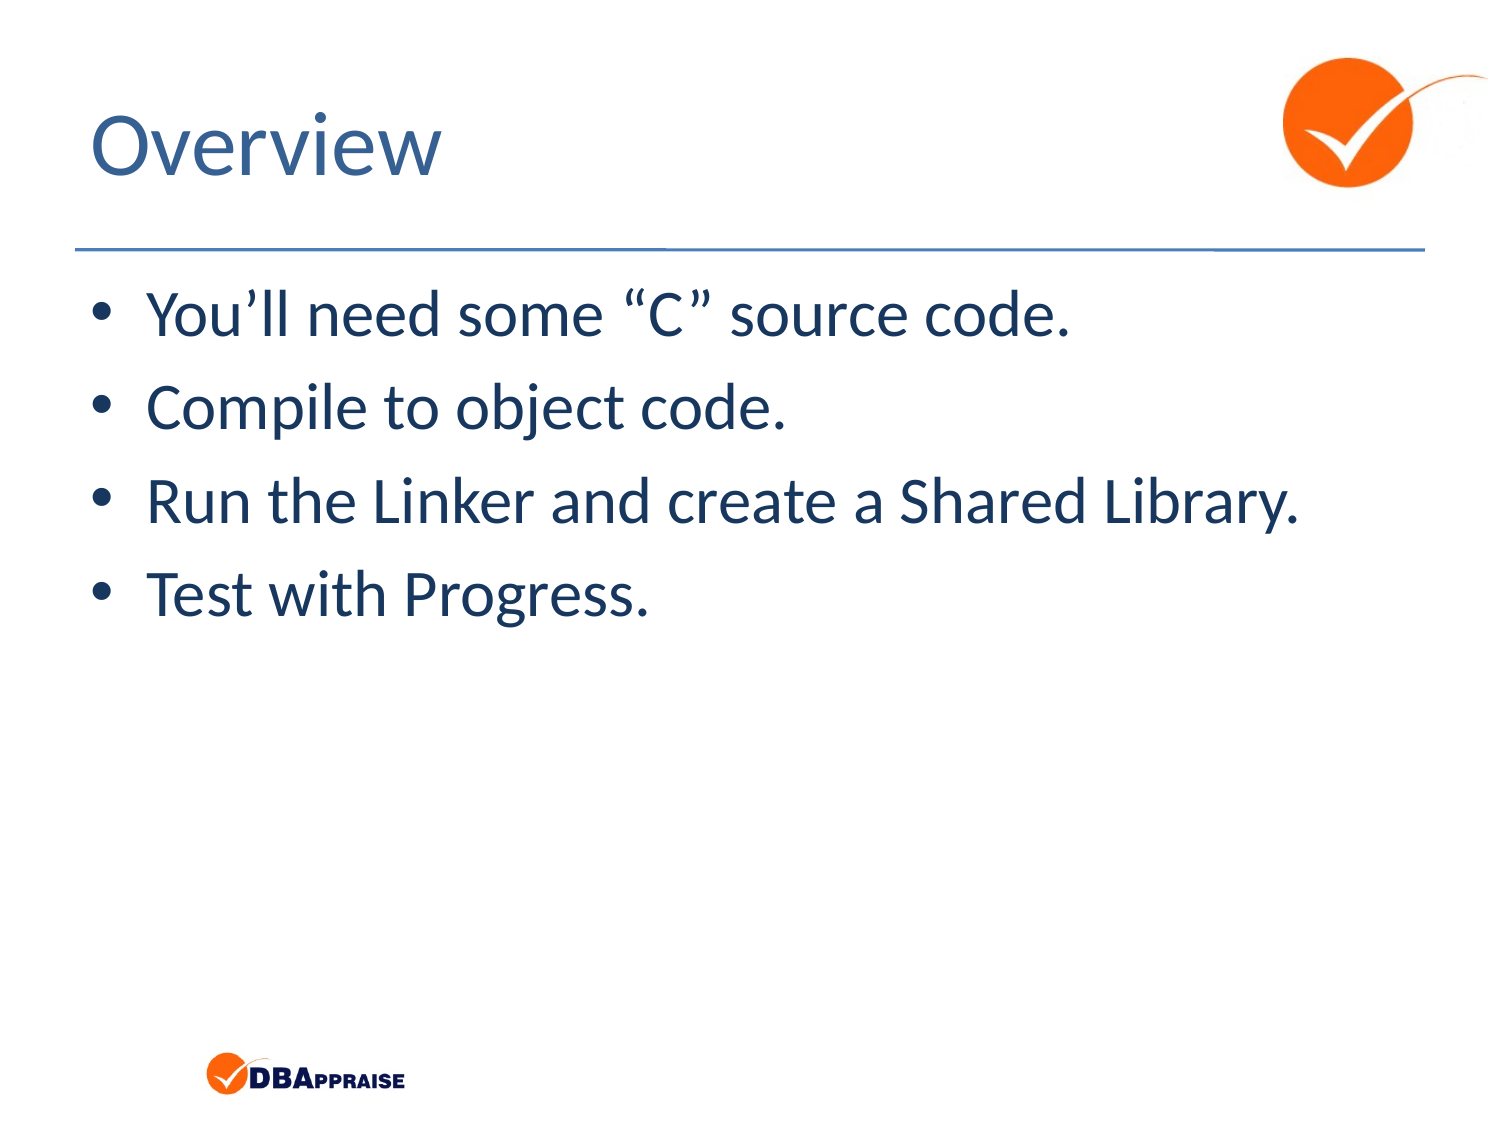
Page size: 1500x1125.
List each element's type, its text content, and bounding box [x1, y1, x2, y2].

picture [1283, 21, 1488, 225]
picture [200, 1046, 413, 1100]
title Overview [75, 45, 1250, 233]
list You’ll need some “C” source code. Compile to object code. Run the Linker and create a Shared Library. Test with Progress. [75, 262, 1425, 1005]
